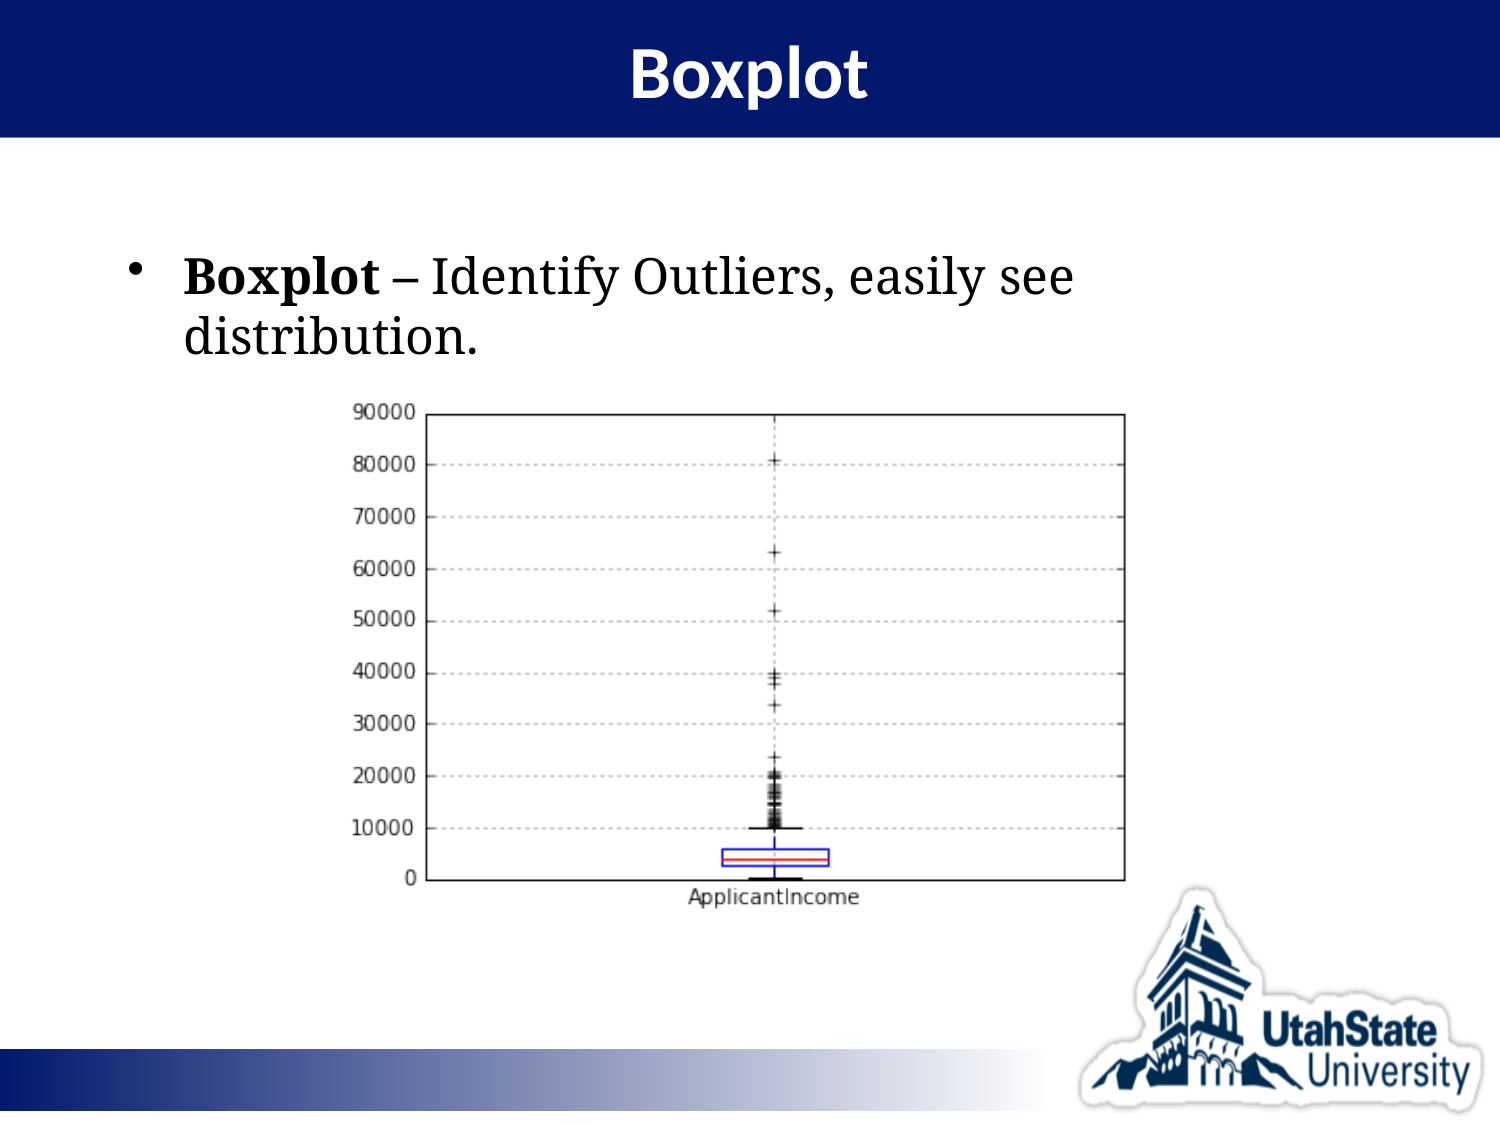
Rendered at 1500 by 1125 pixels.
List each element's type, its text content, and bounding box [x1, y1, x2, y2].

title Boxplot [0, 0, 1500, 138]
list Boxplot – Identify Outliers, easily see distribution. [112, 237, 1388, 1000]
picture [335, 389, 1139, 924]
picture [1060, 718, 1500, 1125]
